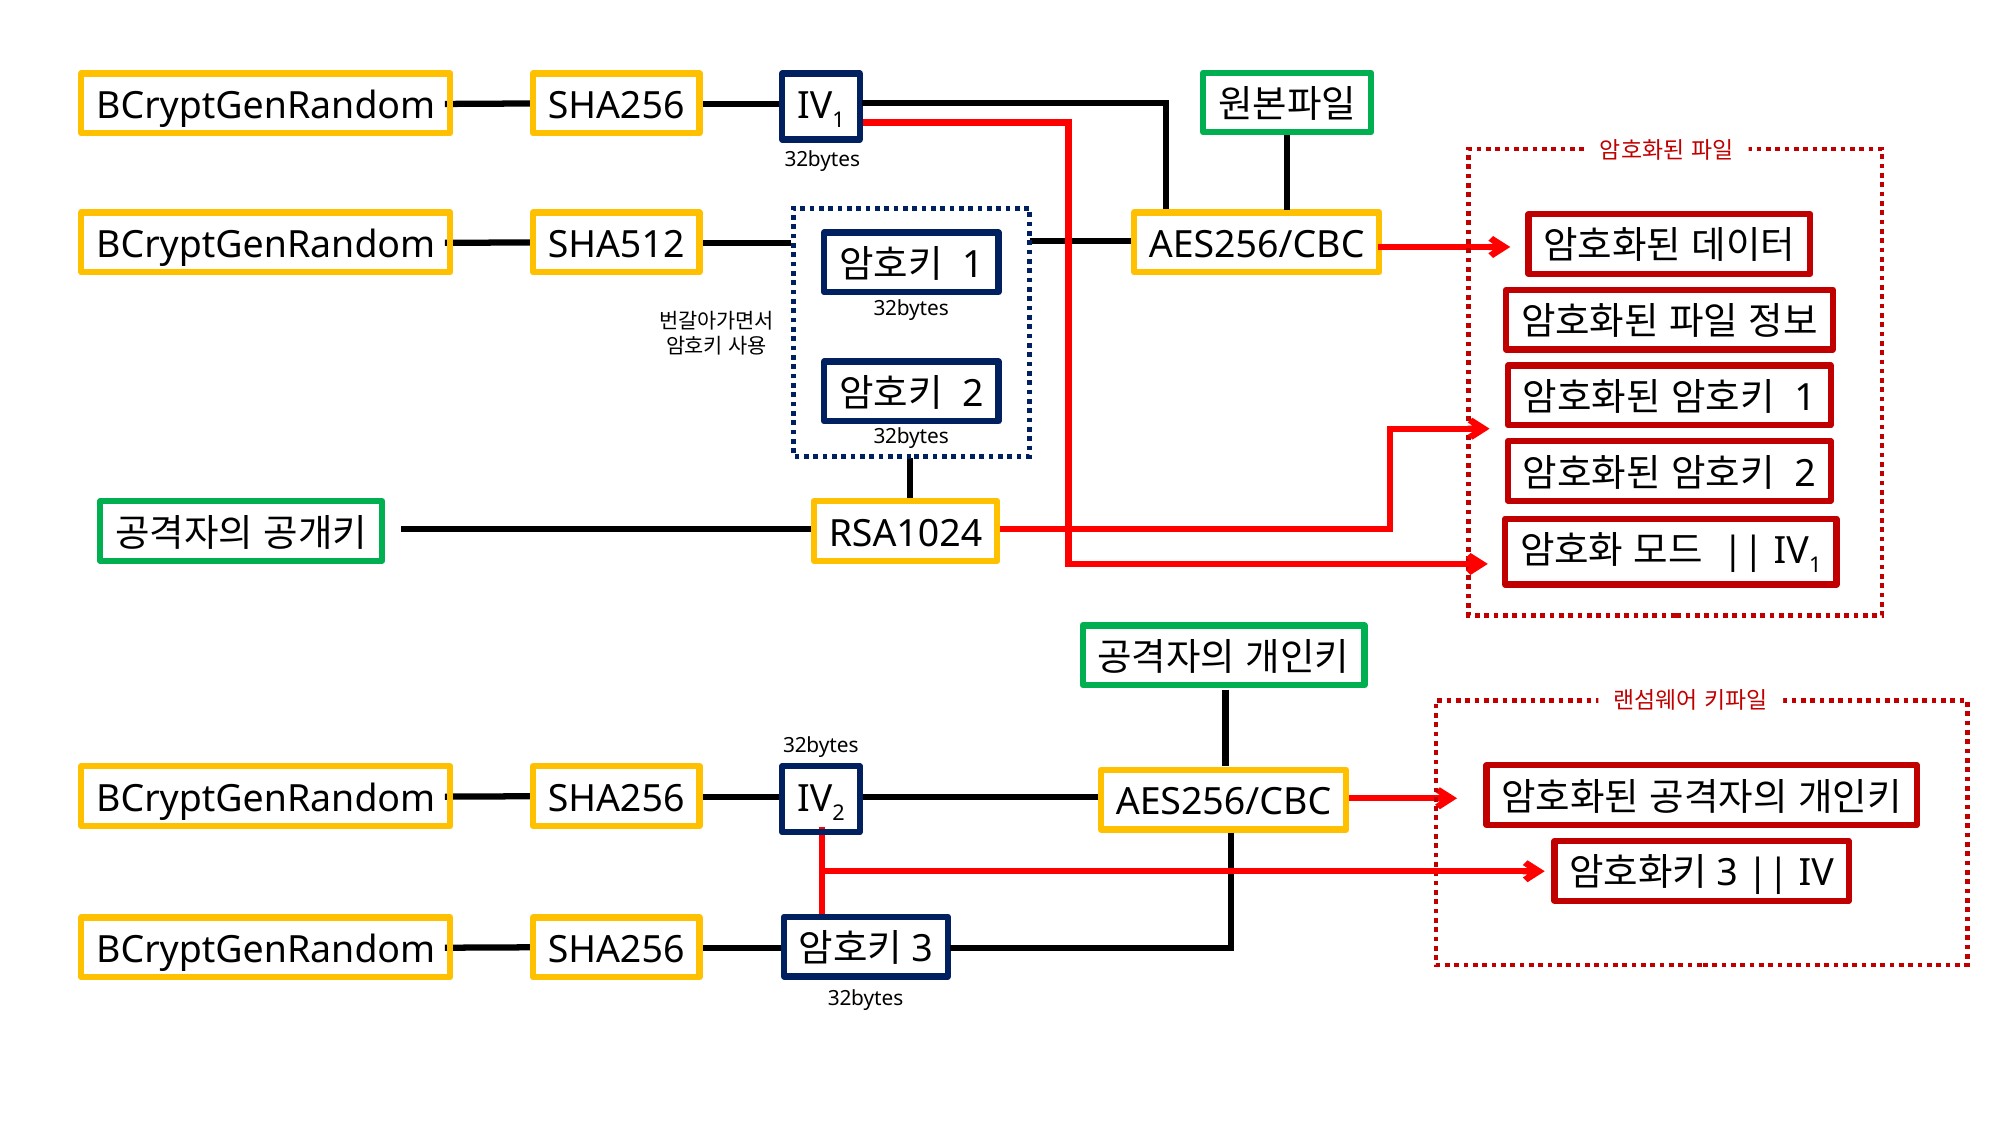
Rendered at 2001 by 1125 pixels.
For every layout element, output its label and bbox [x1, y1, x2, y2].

text_box [86, 72, 1968, 1019]
